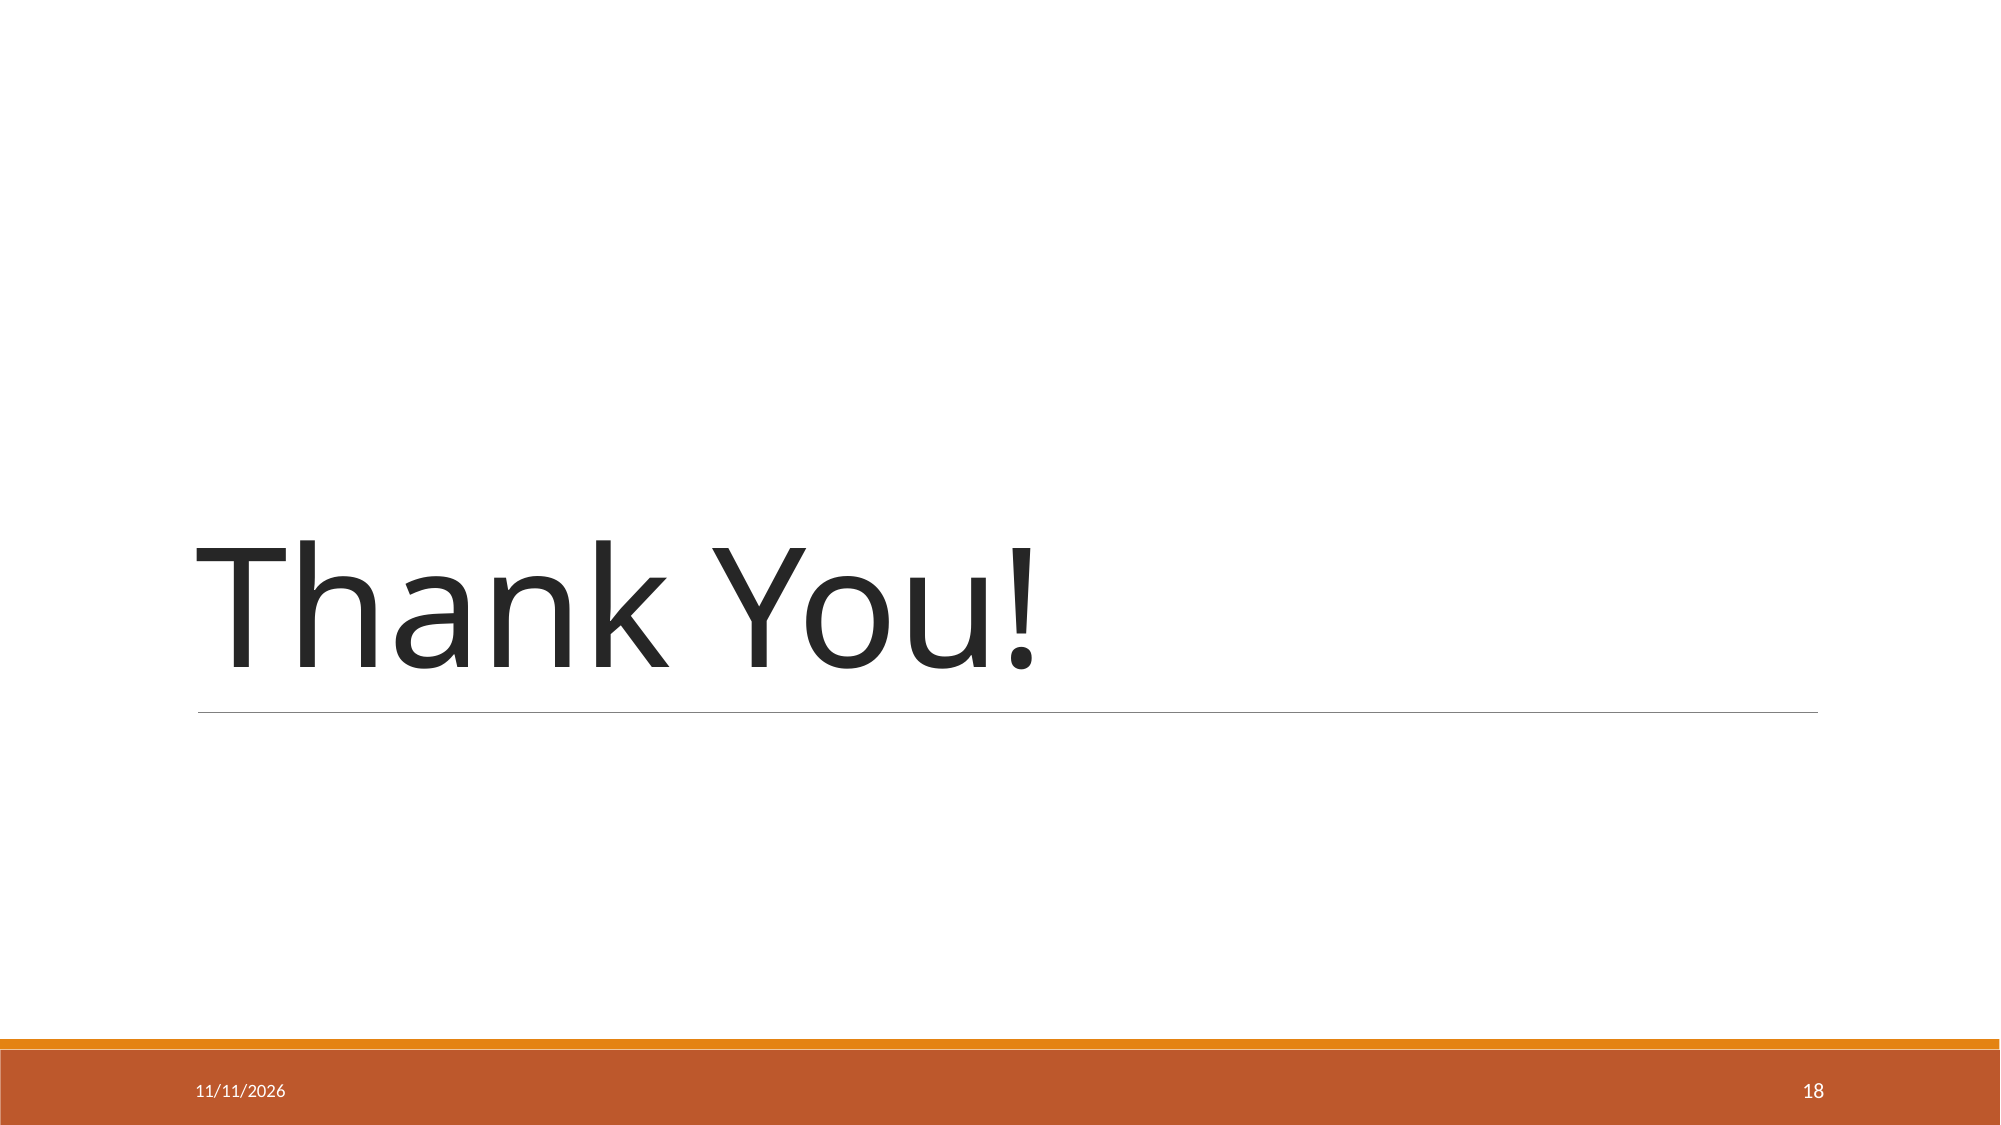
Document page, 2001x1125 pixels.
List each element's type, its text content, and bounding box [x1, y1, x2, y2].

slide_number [180, 1059, 586, 1120]
title Thank You! [180, 124, 1830, 710]
slide_number 18 [1624, 1059, 1840, 1120]
